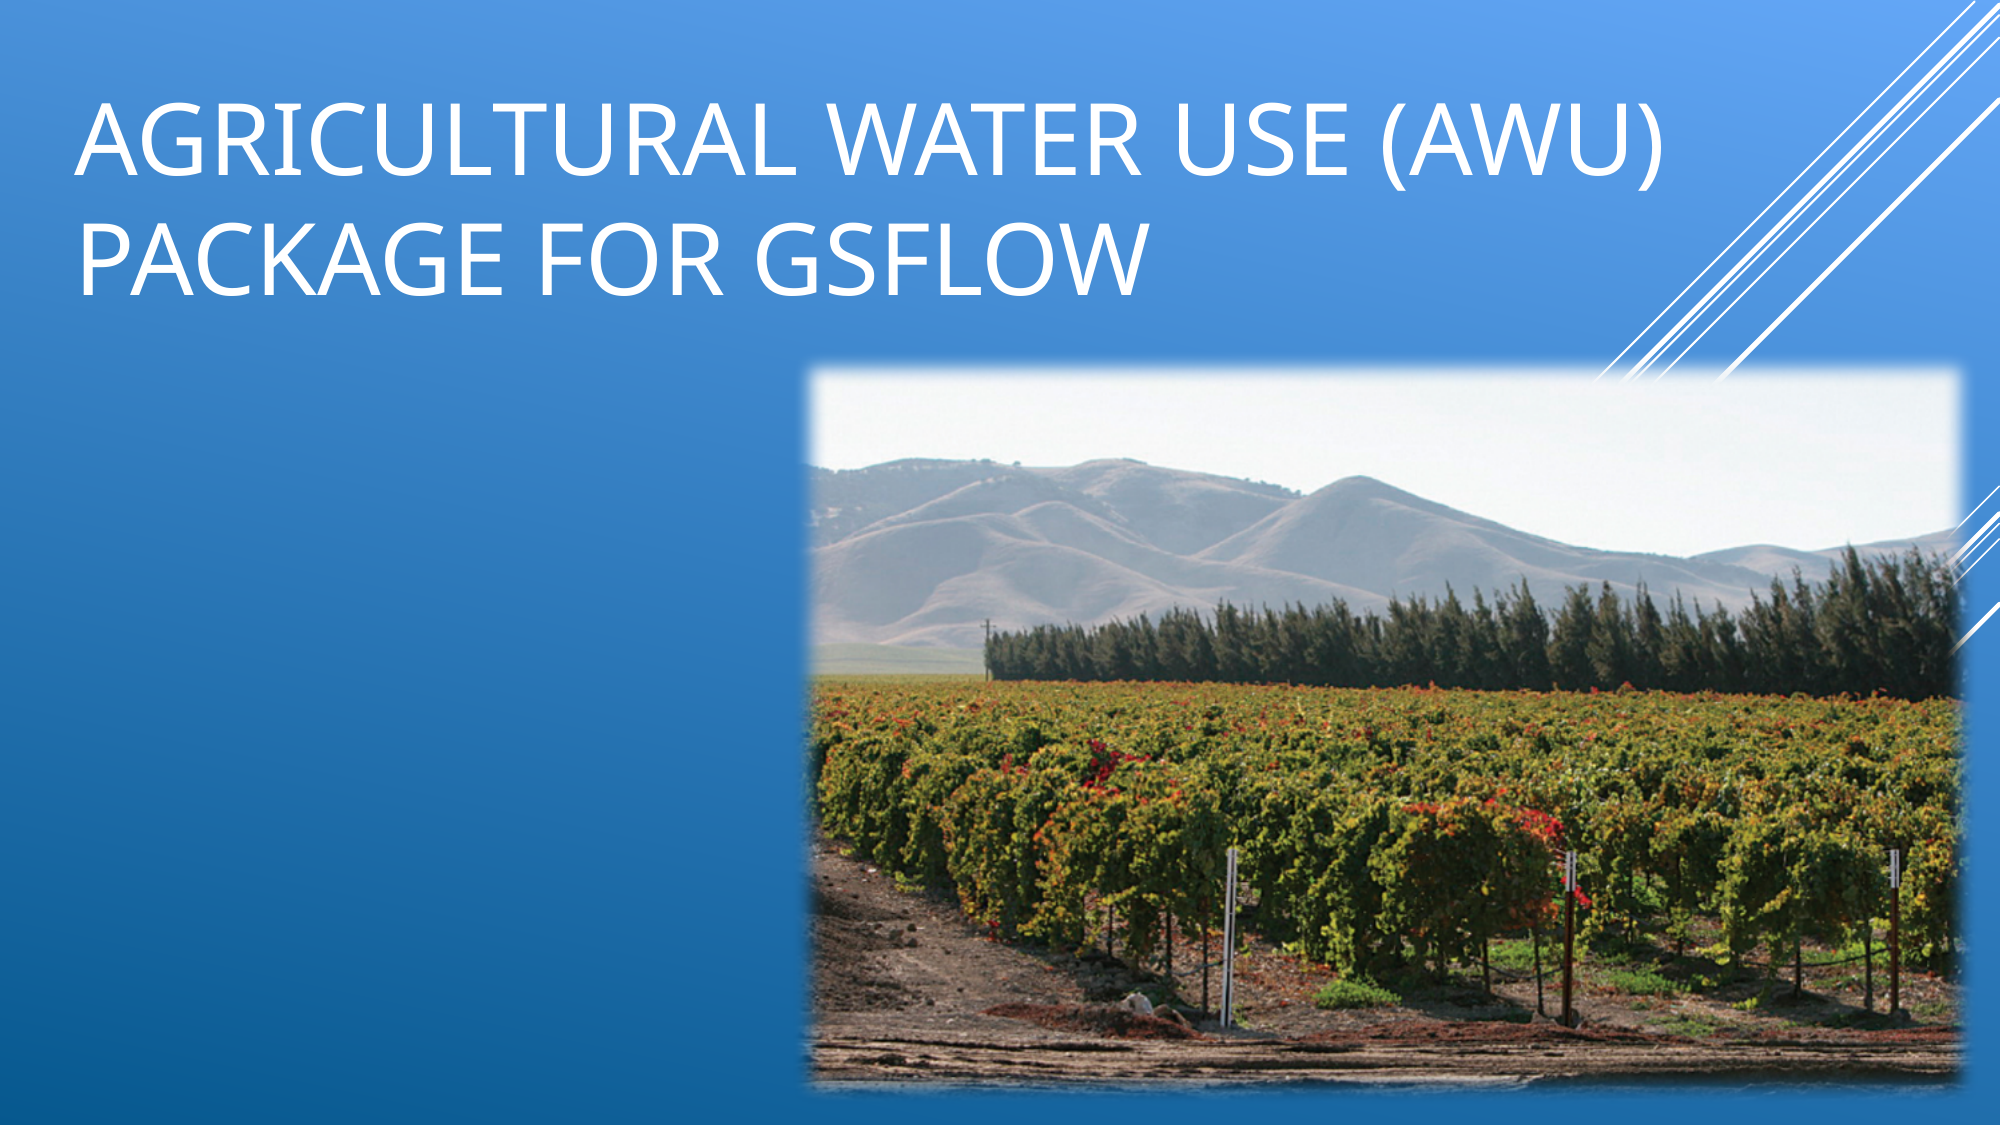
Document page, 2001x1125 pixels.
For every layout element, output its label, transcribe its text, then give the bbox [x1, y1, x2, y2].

picture [793, 351, 1978, 1105]
title Agricultural water use (AWU) Package for gsflow [59, 0, 1701, 324]
